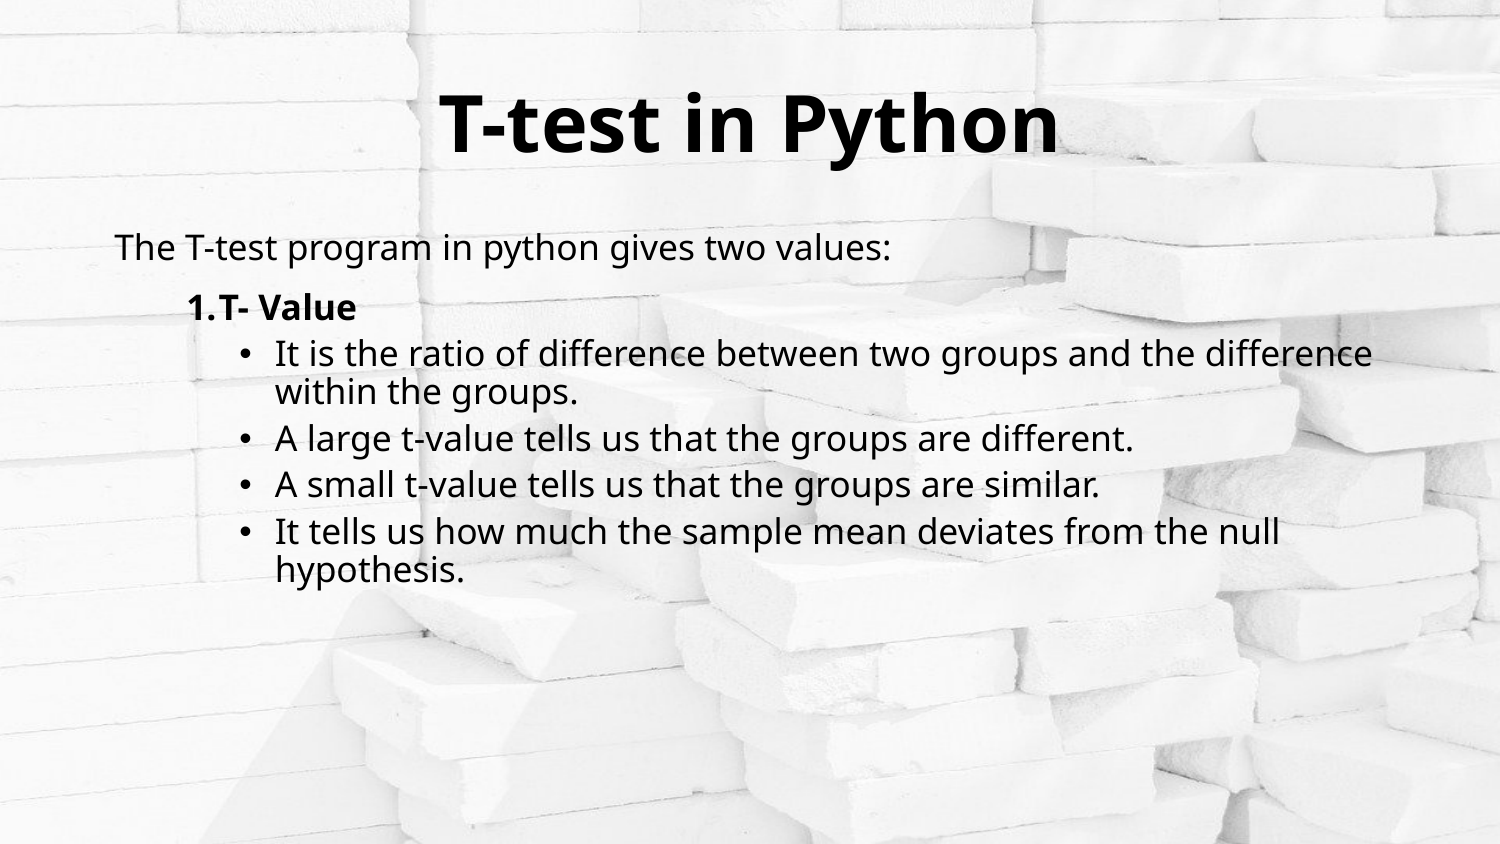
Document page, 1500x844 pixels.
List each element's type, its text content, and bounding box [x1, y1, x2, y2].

picture [0, 0, 1500, 844]
list The T-test program in python gives two values: T- Value It is the ratio of difference between two groups and the difference within the groups. A large t-value tells us that the groups are different. A small t-value tells us that the groups are similar. It tells us how much the sample mean deviates from the null hypothesis. [103, 224, 1397, 760]
title T-test in Python [103, 44, 1397, 208]
